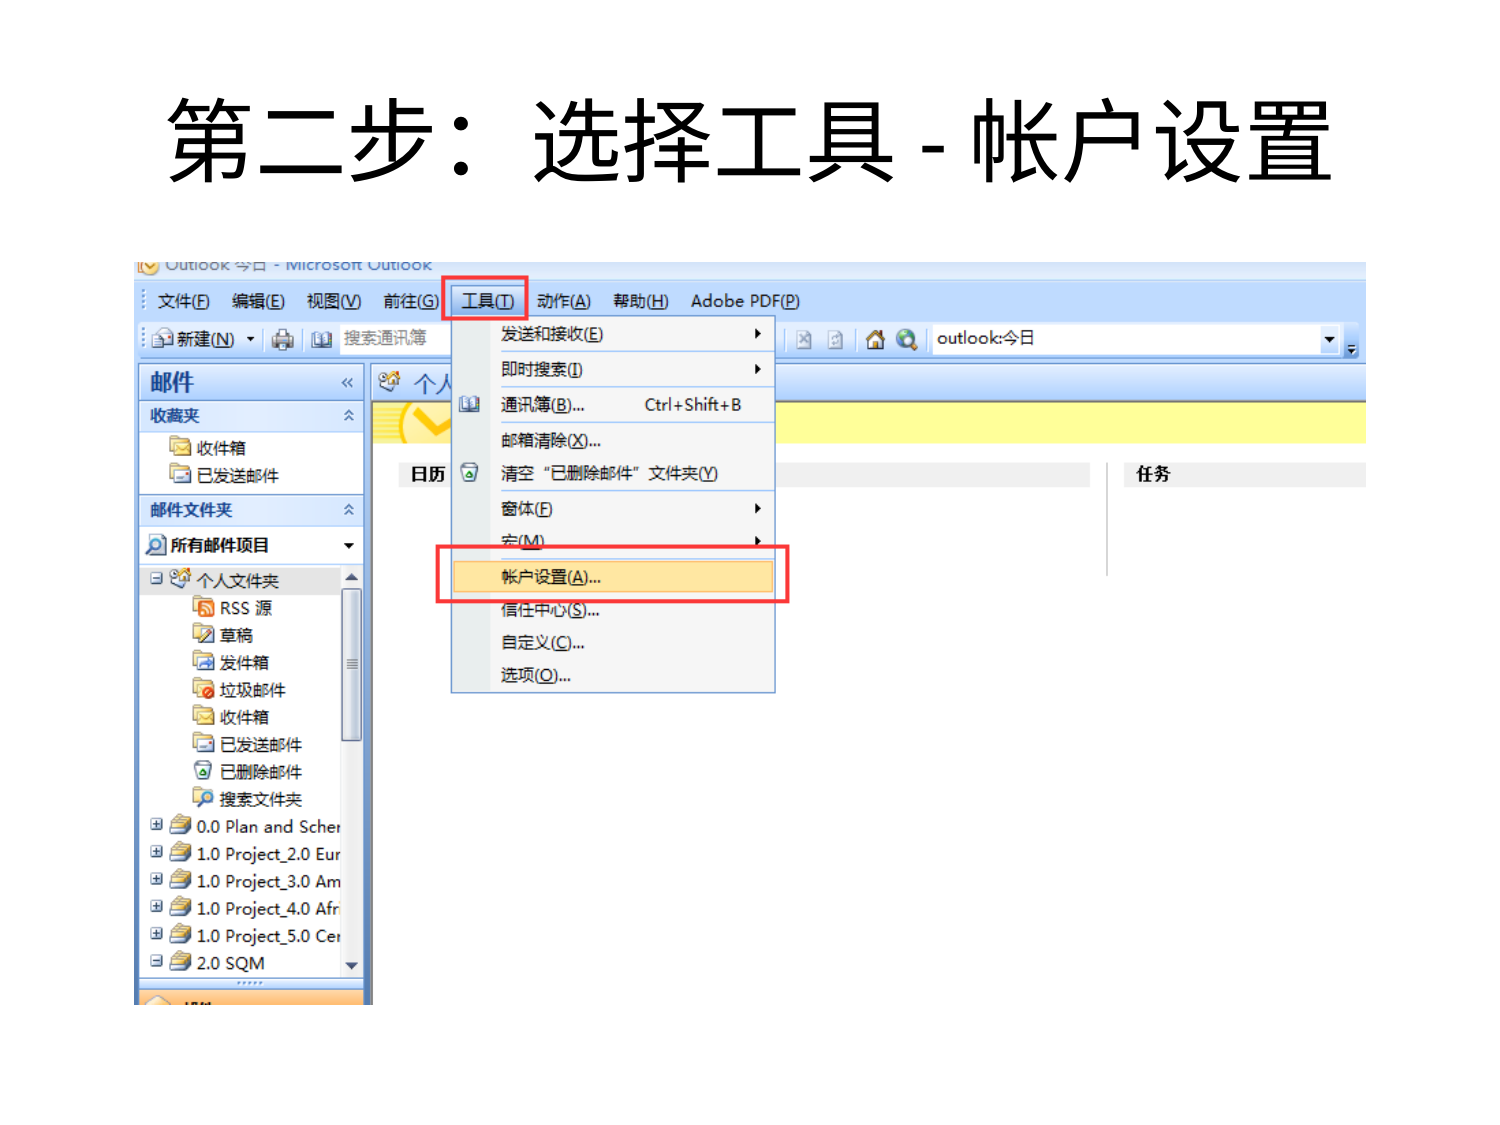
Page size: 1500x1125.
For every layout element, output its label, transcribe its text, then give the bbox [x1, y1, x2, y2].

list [134, 262, 1366, 1006]
title 第二步：选择工具-帐户设置 [75, 45, 1425, 233]
